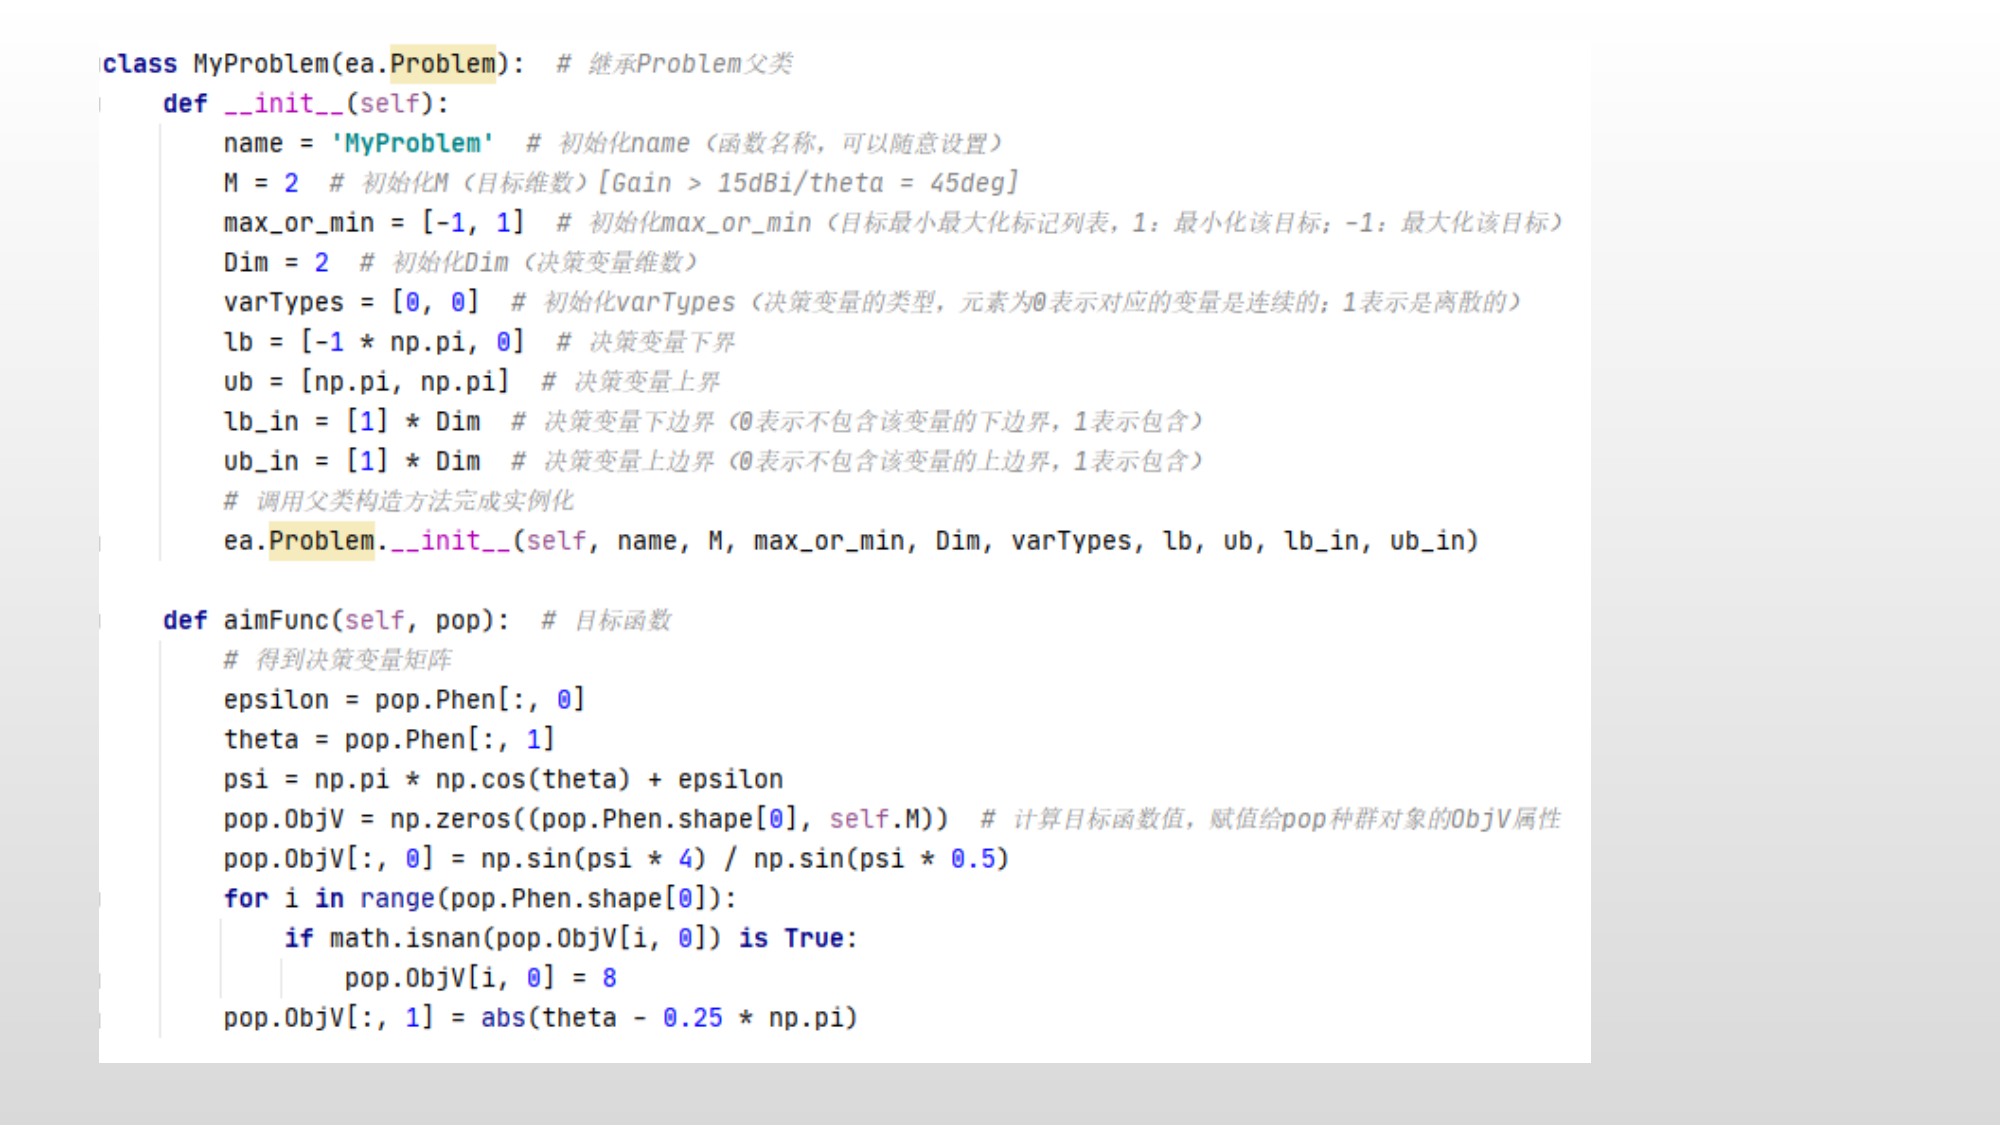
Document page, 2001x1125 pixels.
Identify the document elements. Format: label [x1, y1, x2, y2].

list [99, 39, 1591, 1063]
